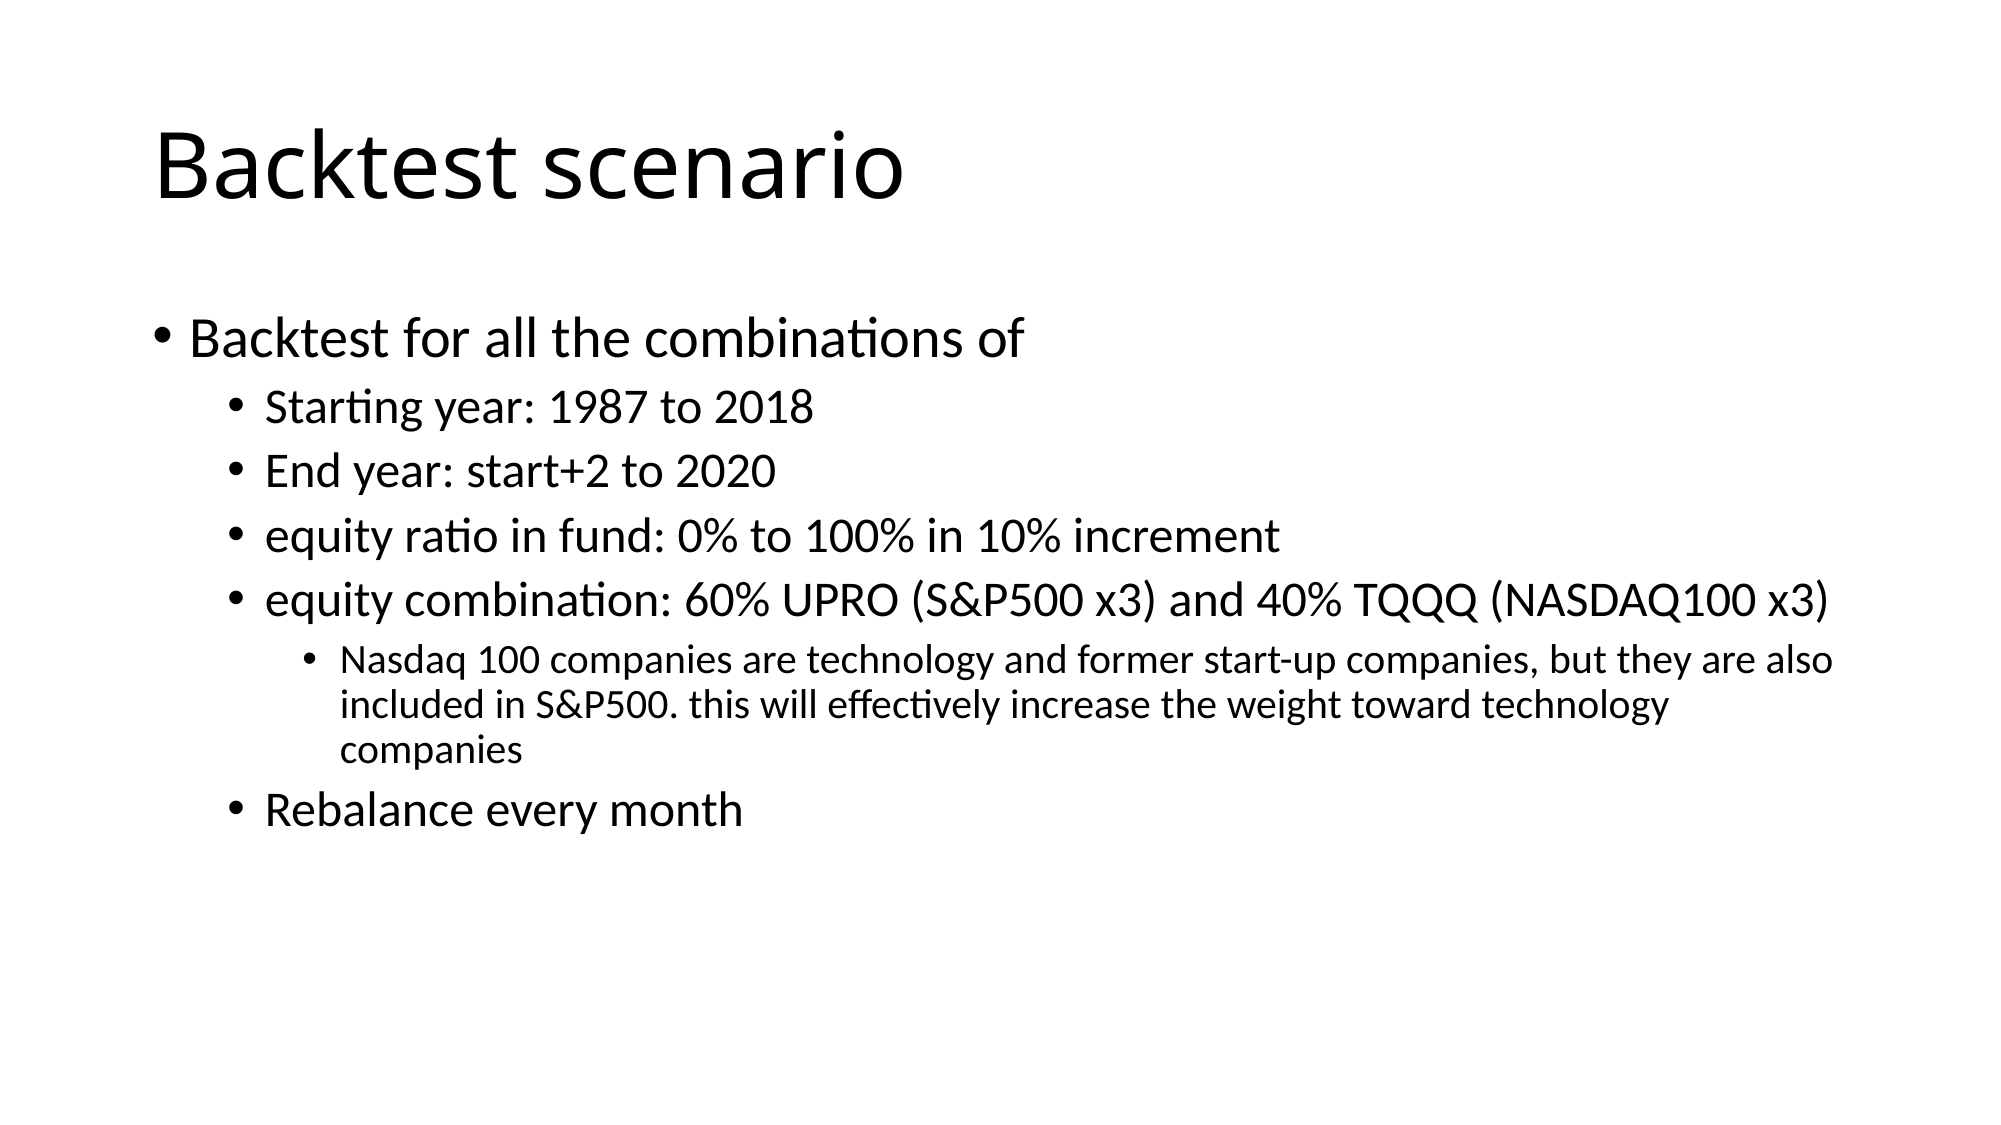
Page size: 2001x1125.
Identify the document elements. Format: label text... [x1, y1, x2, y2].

list Backtest for all the combinations of Starting year: 1987 to 2018 End year: start+2 to 2020 equity ratio in fund: 0% to 100% in 10% increment equity combination: 60% UPRO (S&P500 x3) and 40% TQQQ (NASDAQ100 x3) Nasdaq 100 companies are technology and former start-up companies, but they are also included in S&P500. this will effectively increase the weight toward technology companies Rebalance every month [137, 299, 1863, 1014]
title Backtest scenario [137, 59, 1863, 278]
